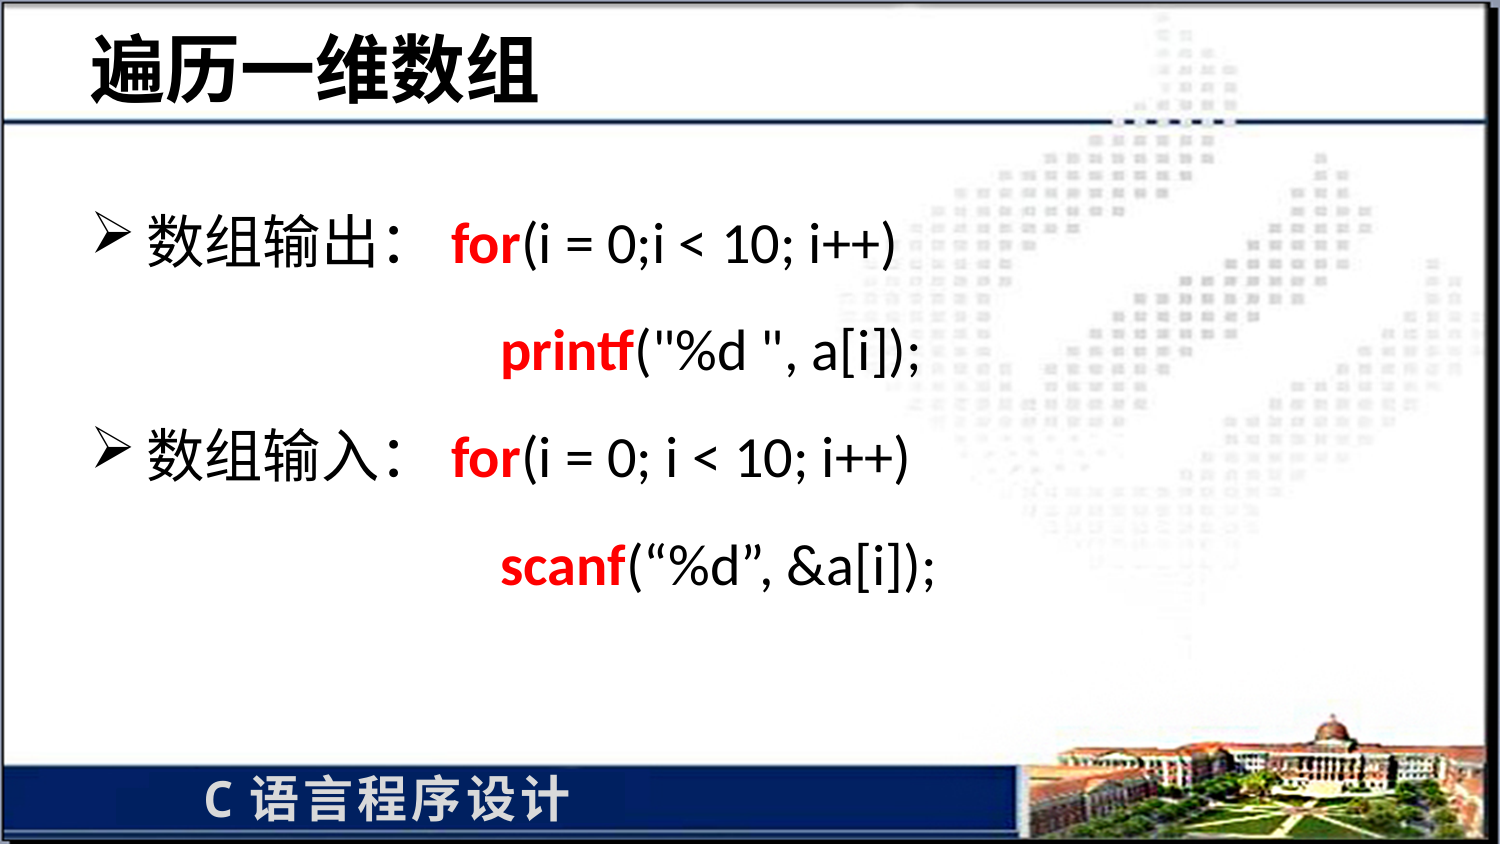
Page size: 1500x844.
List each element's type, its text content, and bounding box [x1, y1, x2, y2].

list 数组输出：for(i = 0;i < 10; i++) printf("%d ", a[i]); 数组输入：for(i = 0; i < 10; i++) scanf(“%d”, &a[i]); [75, 197, 1425, 670]
picture [0, 0, 1500, 844]
title 遍历一维数组 [75, 20, 1425, 115]
